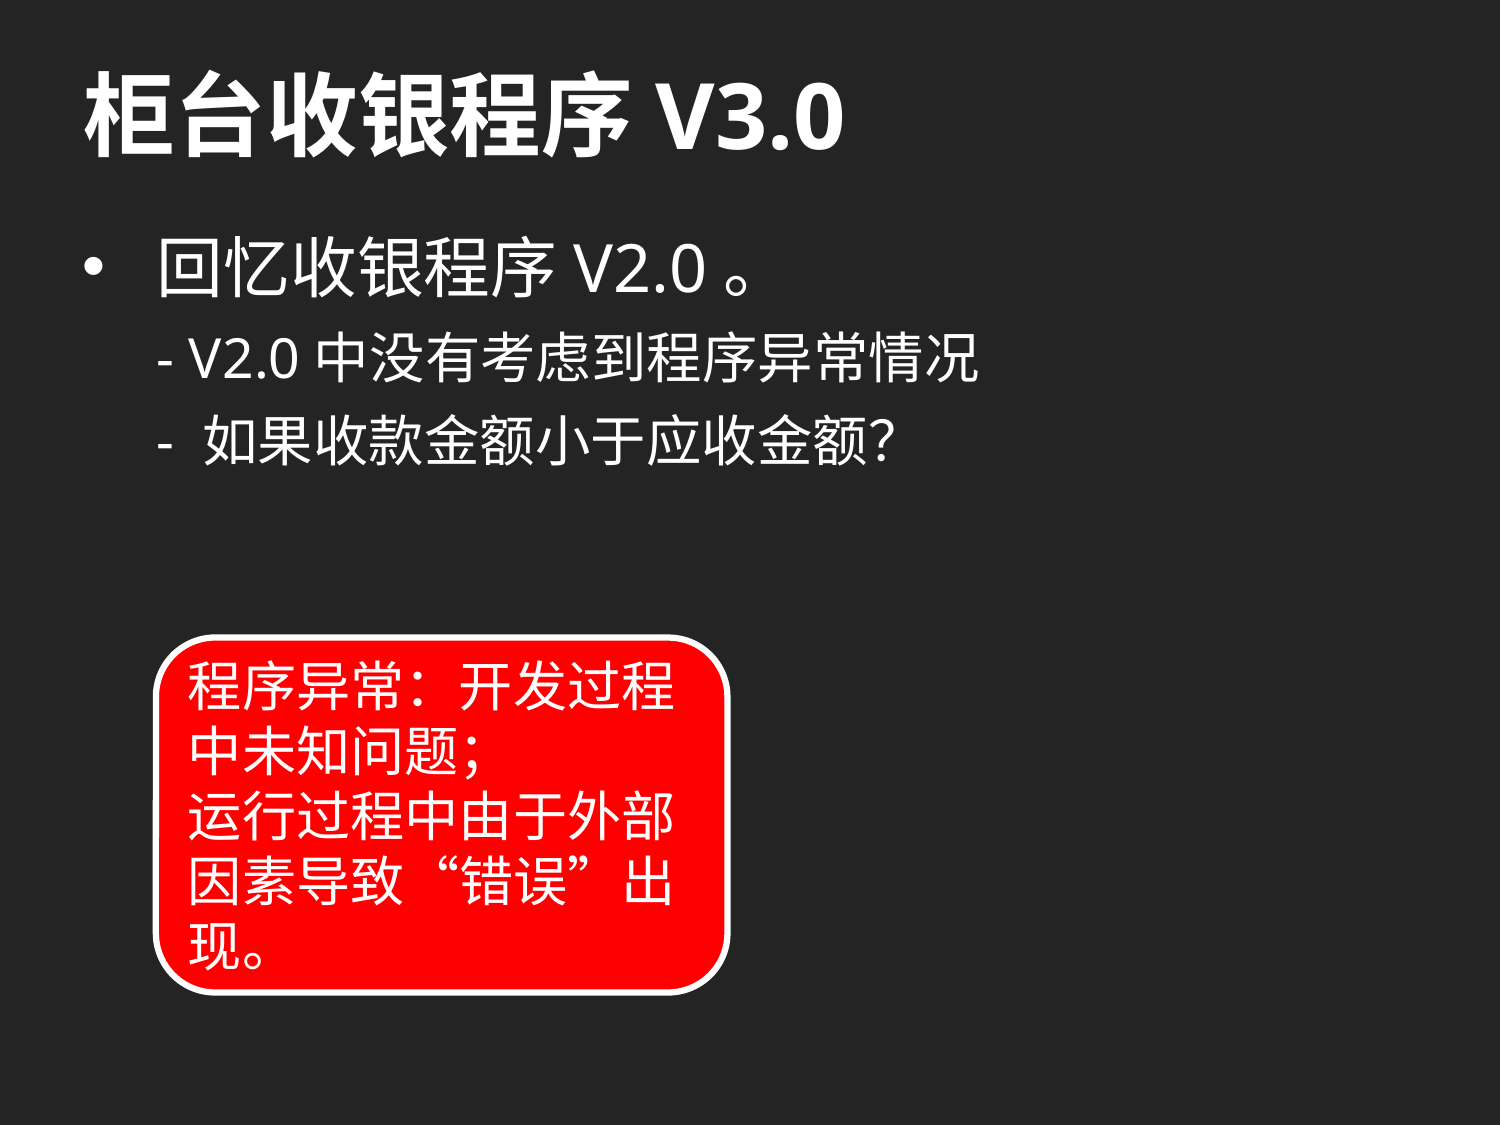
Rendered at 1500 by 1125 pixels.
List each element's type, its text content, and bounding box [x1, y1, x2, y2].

title 柜台收银程序V3.0 [68, 35, 1432, 192]
list 回忆收银程序V2.0。 - V2.0中没有考虑到程序异常情况 - 如果收款金额小于应收金额？ [66, 210, 1433, 1044]
text_box 程序异常：开发过程中未知问题； 运行过程中由于外部因素导致“错误”出现。 [154, 636, 729, 994]
